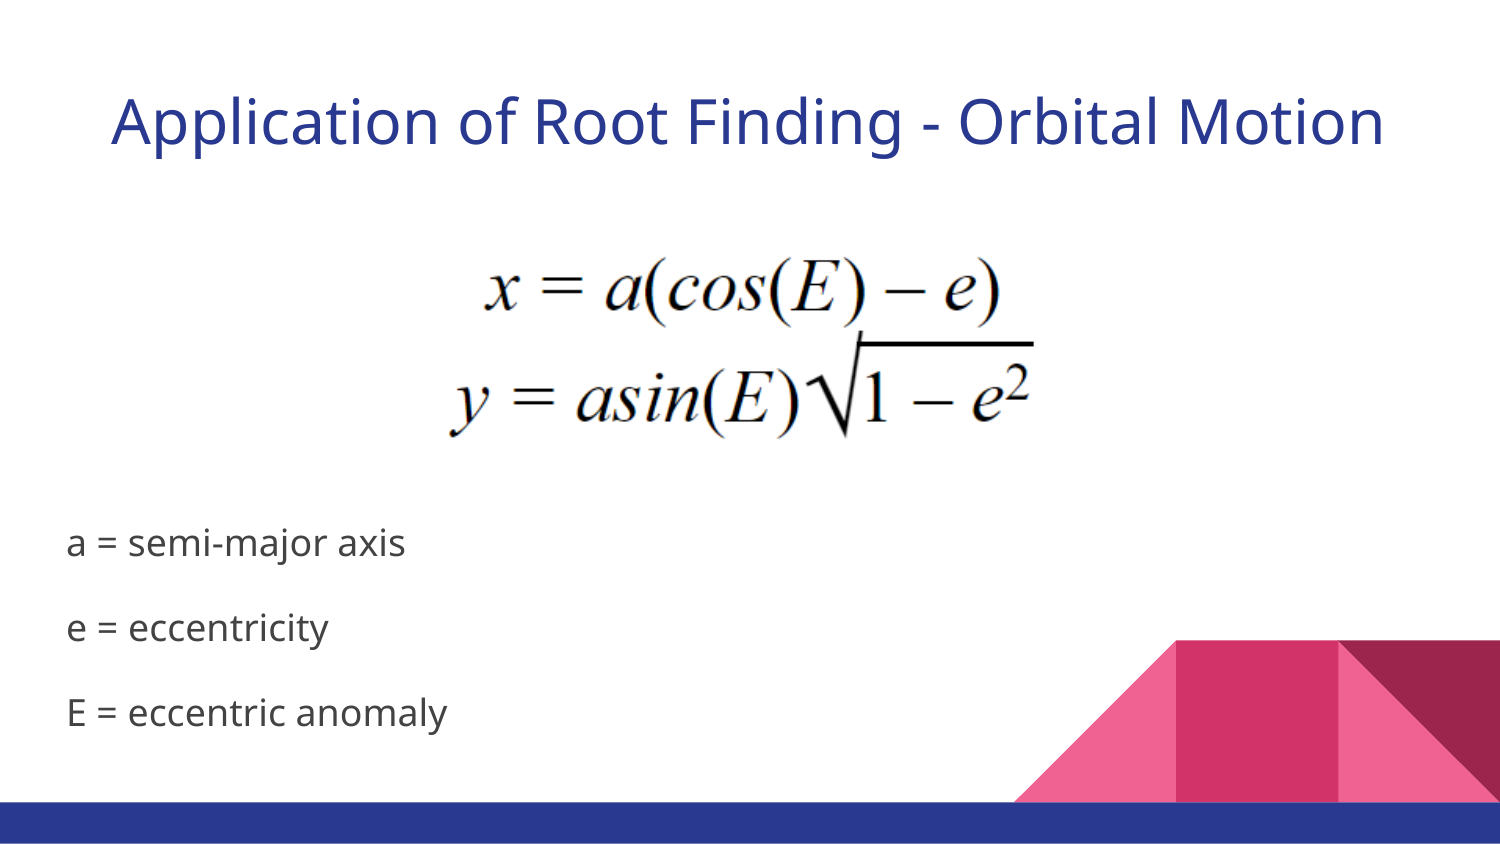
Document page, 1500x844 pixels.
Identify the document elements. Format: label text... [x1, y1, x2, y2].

picture [384, 201, 1128, 498]
list a = semi-major axis e = eccentricity E = eccentric anomaly [51, 497, 1449, 750]
title Application of Root Finding - Orbital Motion [51, 67, 1449, 167]
